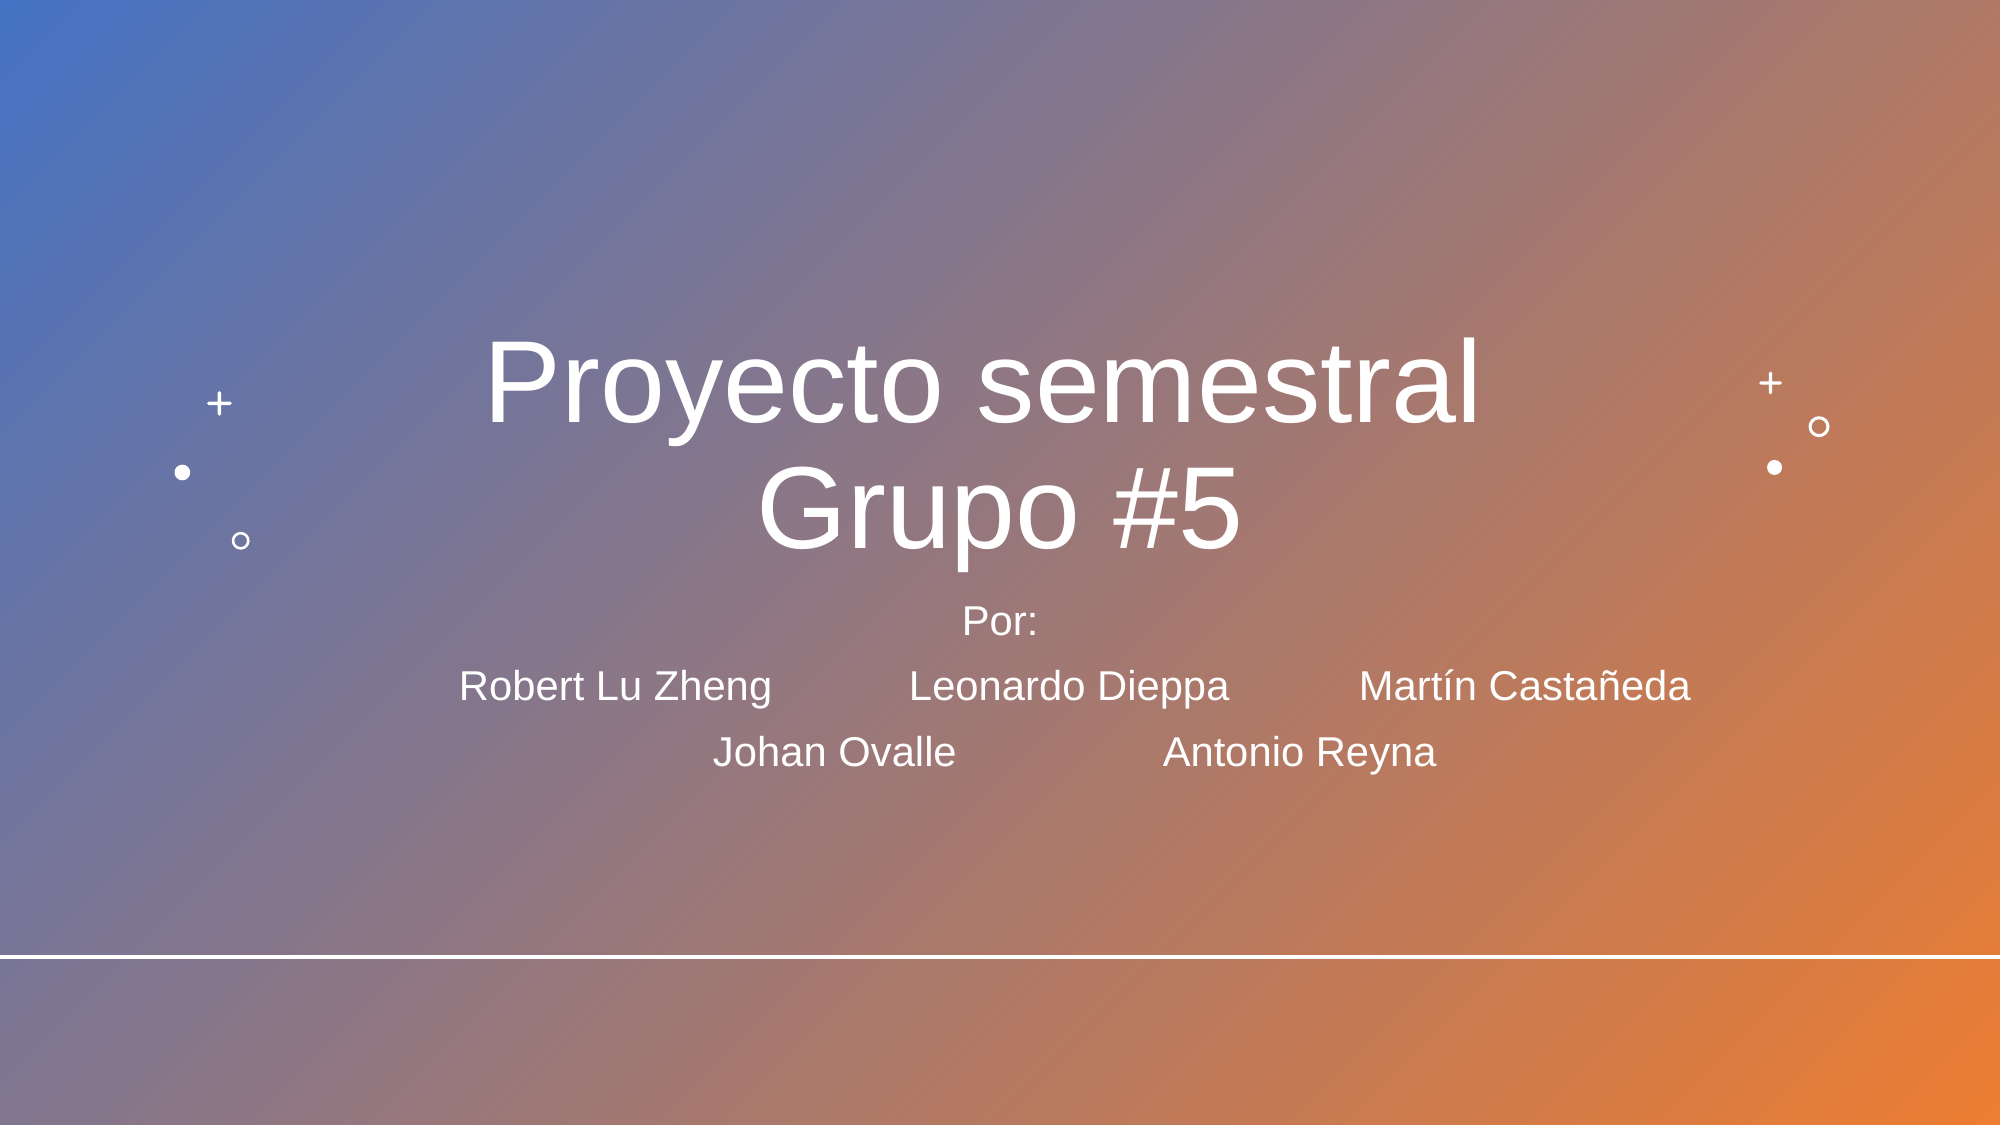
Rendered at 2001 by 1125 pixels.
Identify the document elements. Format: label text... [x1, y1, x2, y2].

text_box [1808, 416, 1830, 438]
text_box [174, 464, 191, 481]
title Proyecto semestral Grupo #5 [249, 198, 1751, 582]
text_box [1767, 459, 1783, 475]
subtitle Por: Robert Lu Zheng Leonardo Dieppa Martín Castañeda Johan Ovalle Antonio Reyna [249, 591, 1751, 809]
text_box [0, 0, 2000, 955]
text_box [206, 390, 232, 416]
text_box [231, 531, 250, 550]
text_box [0, 959, 2000, 1125]
text_box [1759, 371, 1782, 395]
